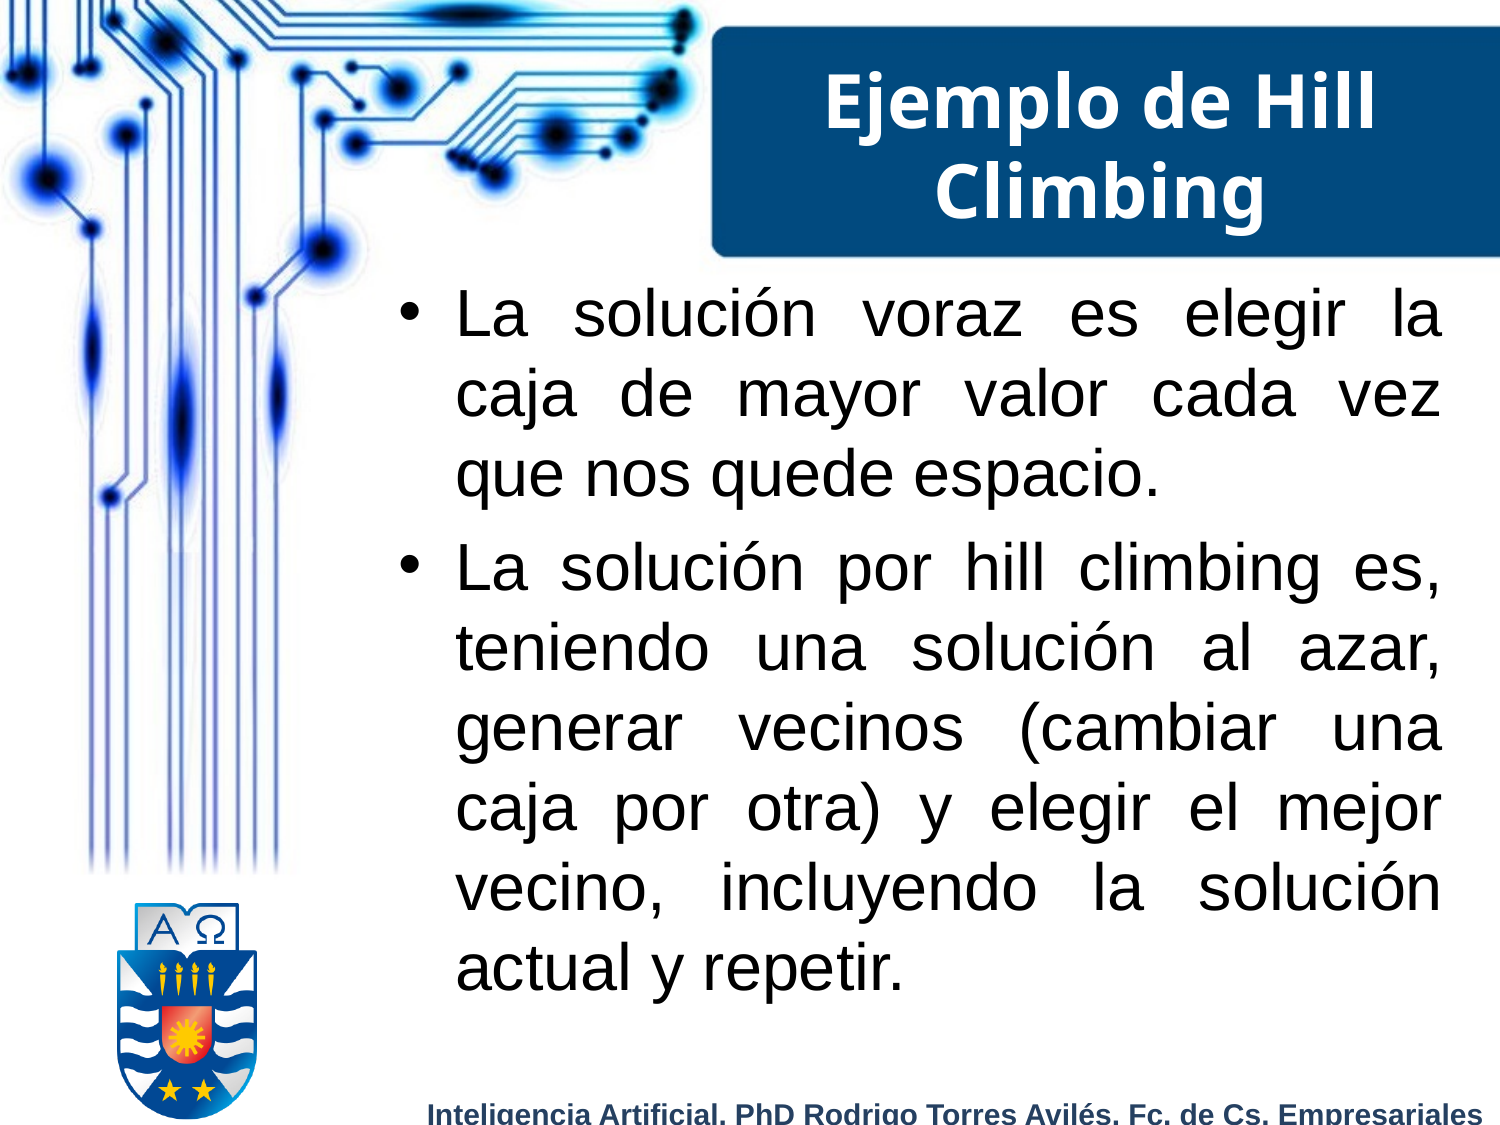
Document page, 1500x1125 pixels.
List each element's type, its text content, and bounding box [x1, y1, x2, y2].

text_box Ejemplo de Hill Climbing [702, 7, 1500, 280]
list La solución voraz es elegir la caja de mayor valor cada vez que nos quede espacio. La solución por hill climbing es, teniendo una solución al azar, generar vecinos (cambiar una caja por otra) y elegir el mejor vecino, incluyendo la solución actual y repetir. [383, 262, 1459, 1071]
text_box Inteligencia Artificial. PhD Rodrigo Torres Avilés. Fc. de Cs. Empresariales [383, 1088, 1499, 1125]
picture [0, 0, 1500, 1125]
